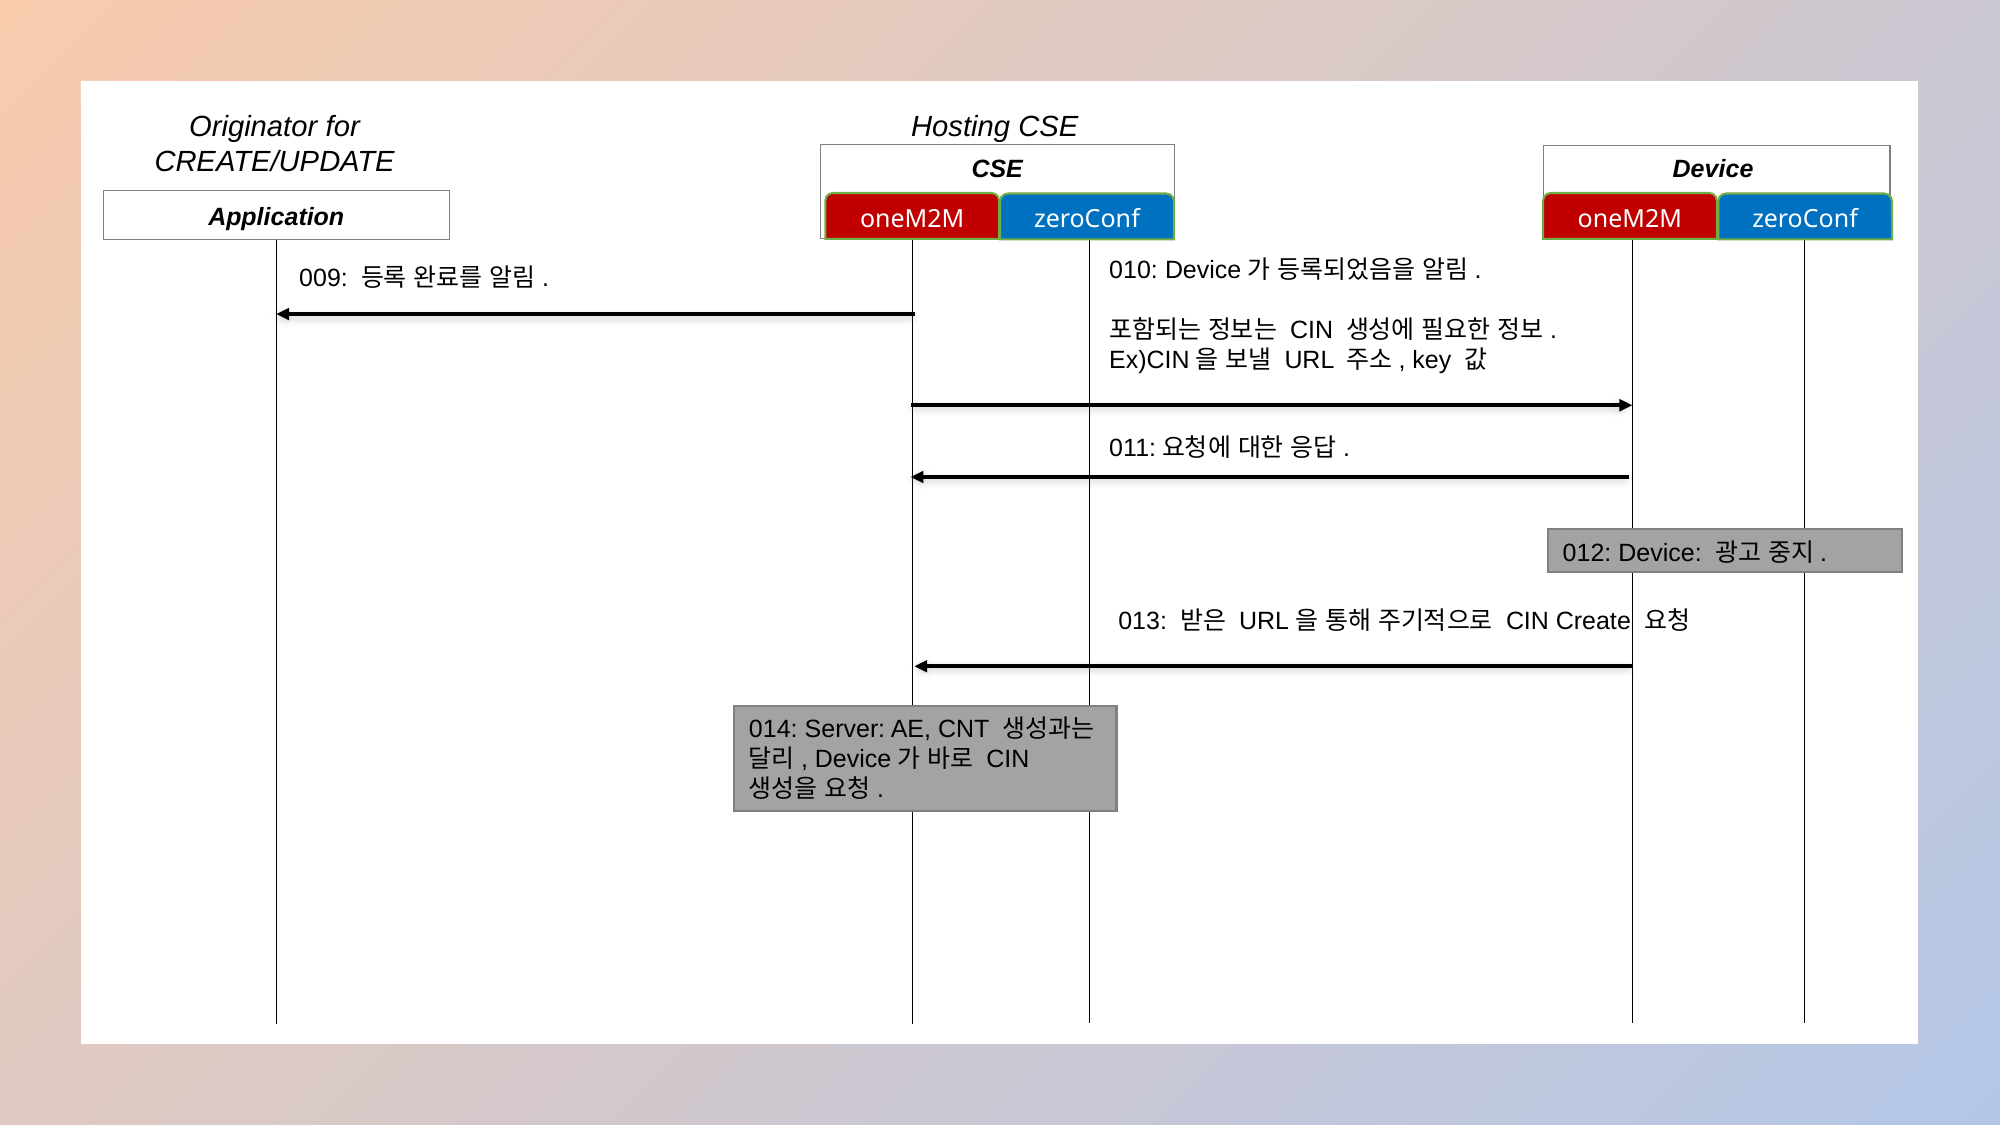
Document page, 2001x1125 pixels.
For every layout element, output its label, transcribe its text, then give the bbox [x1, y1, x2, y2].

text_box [92, 99, 1892, 1025]
text_box 012: Device: 광고 중지. [1892, 528, 1903, 573]
